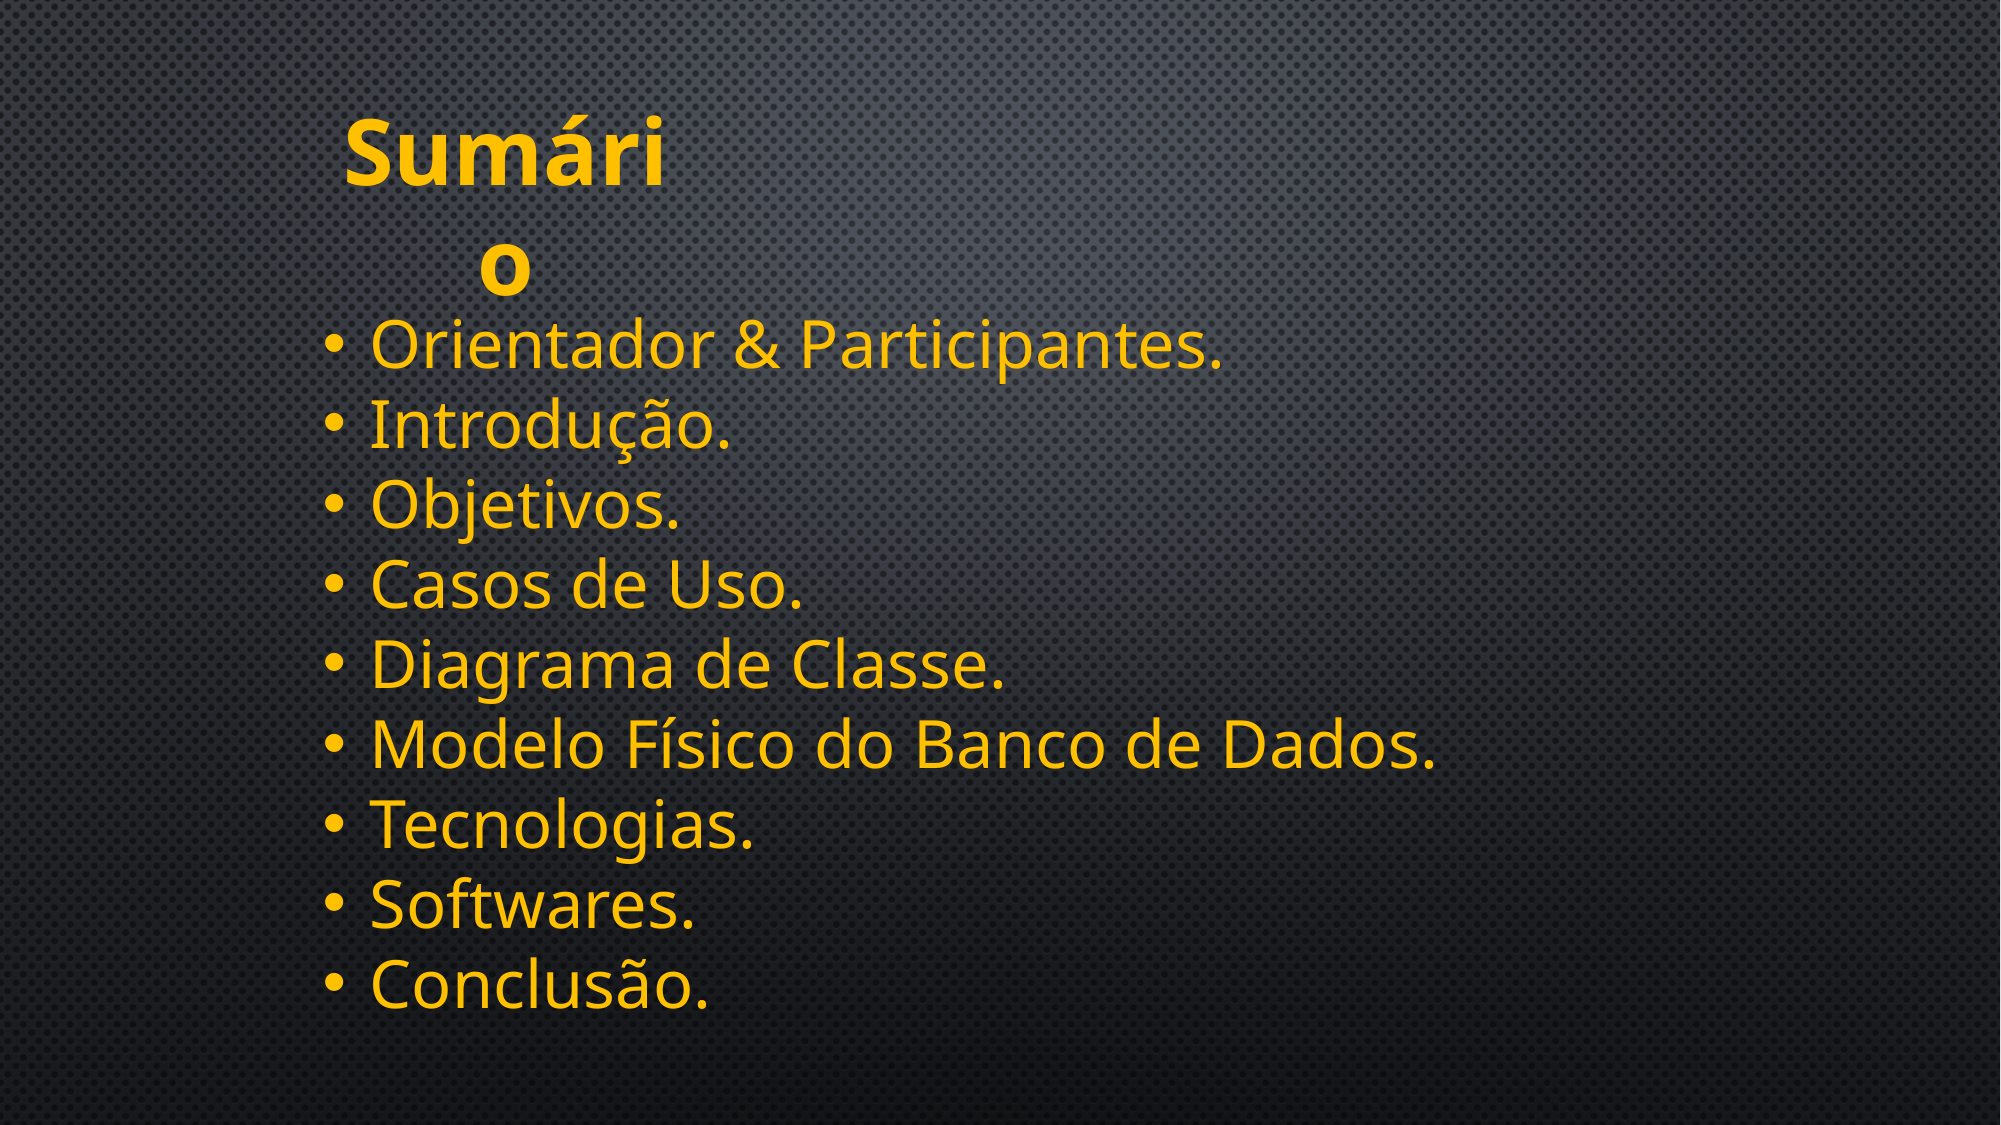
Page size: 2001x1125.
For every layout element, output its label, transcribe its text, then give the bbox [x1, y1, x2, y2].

text_box Sumário [308, 86, 704, 422]
text_box Orientador & Participantes. Introdução. Objetivos. Casos de Uso. Diagrama de Classe. Modelo Físico do Banco de Dados. Tecnologias. Softwares. Conclusão. [308, 294, 1536, 1029]
